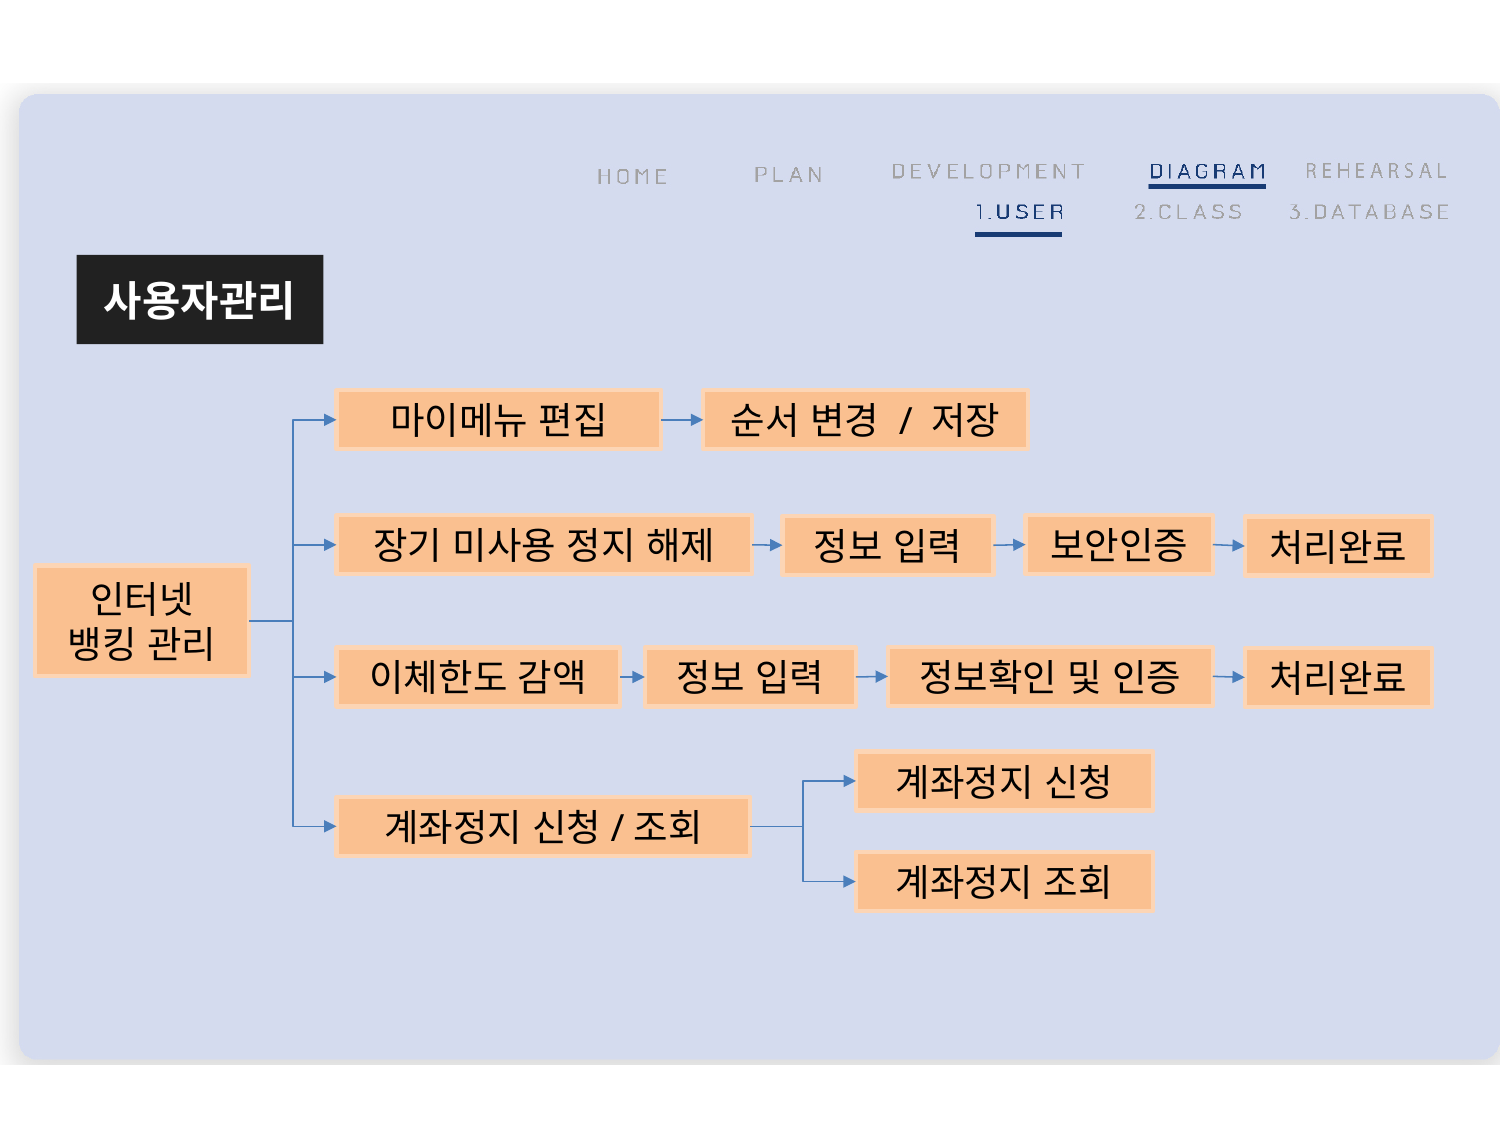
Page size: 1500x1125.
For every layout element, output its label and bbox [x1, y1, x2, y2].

text_box [248, 620, 337, 827]
text_box [750, 826, 856, 882]
picture [0, 83, 1500, 1066]
text_box [249, 544, 337, 619]
text_box [248, 419, 337, 544]
text_box [750, 780, 857, 825]
